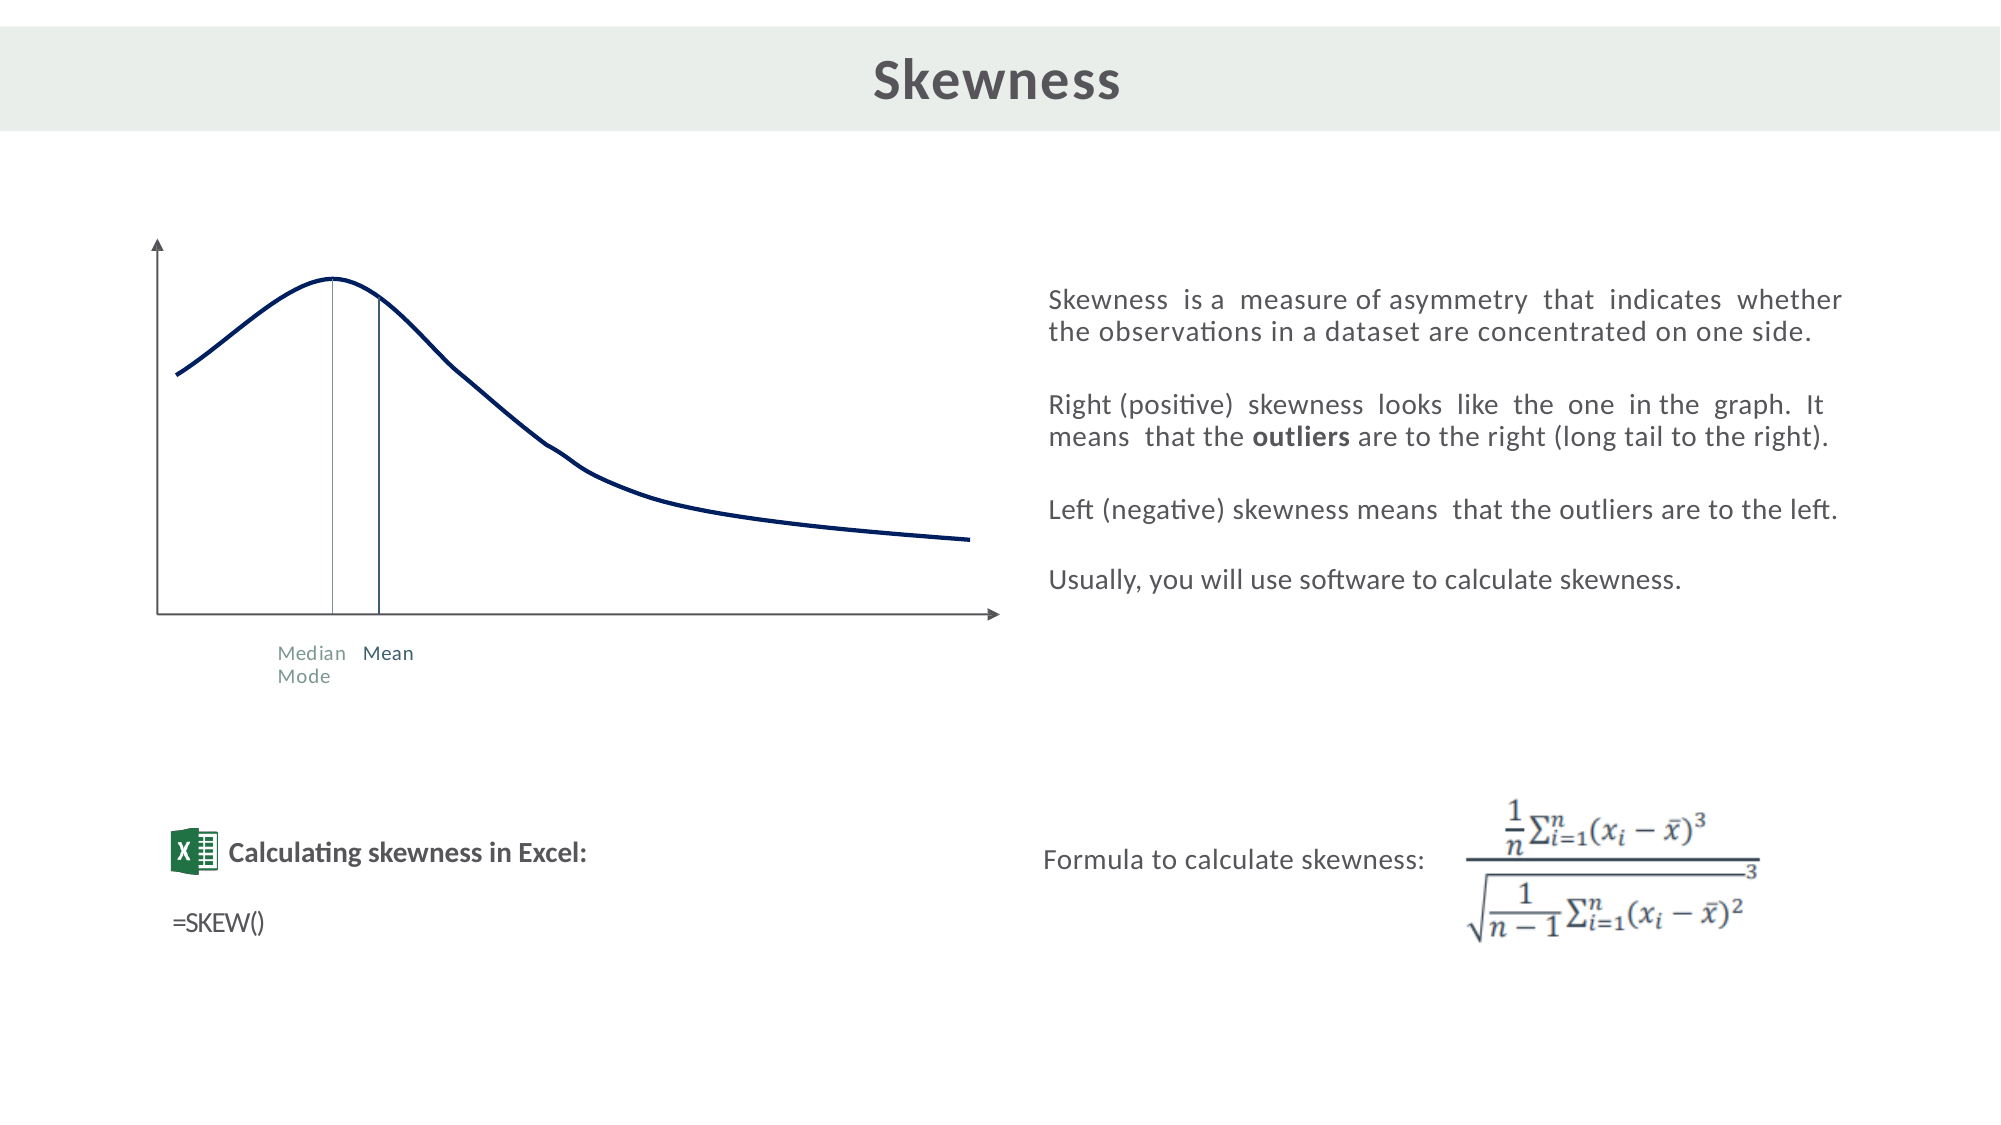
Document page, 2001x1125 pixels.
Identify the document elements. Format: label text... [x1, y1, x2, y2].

text_box Right (positive) skewness looks like the one in the graph. It means that the outliers are to the right (long tail to the right). [1046, 386, 1846, 456]
text_box [0, 26, 2000, 132]
text_box [176, 278, 332, 408]
text_box [157, 608, 1001, 621]
text_box [151, 238, 164, 615]
text_box Calculating skewness in Excel: [226, 834, 598, 868]
text_box =SKEW() [170, 904, 289, 938]
text_box [333, 278, 379, 418]
picture [1457, 794, 1768, 955]
text_box Skewness [871, 46, 1138, 109]
text_box [170, 828, 218, 875]
text_box [380, 297, 971, 540]
text_box Formula to calculate skewness: [1041, 841, 1434, 875]
text_box Usually, you will use software to calculate skewness. [1046, 561, 1699, 596]
text_box Left (negative) skewness means that the outliers are to the left. [1046, 491, 1849, 540]
text_box Skewness is a measure of asymmetry that indicates whether the observations in a dataset are concentrated on one side. [1046, 281, 1849, 351]
text_box Median Mean Mode [275, 640, 419, 690]
